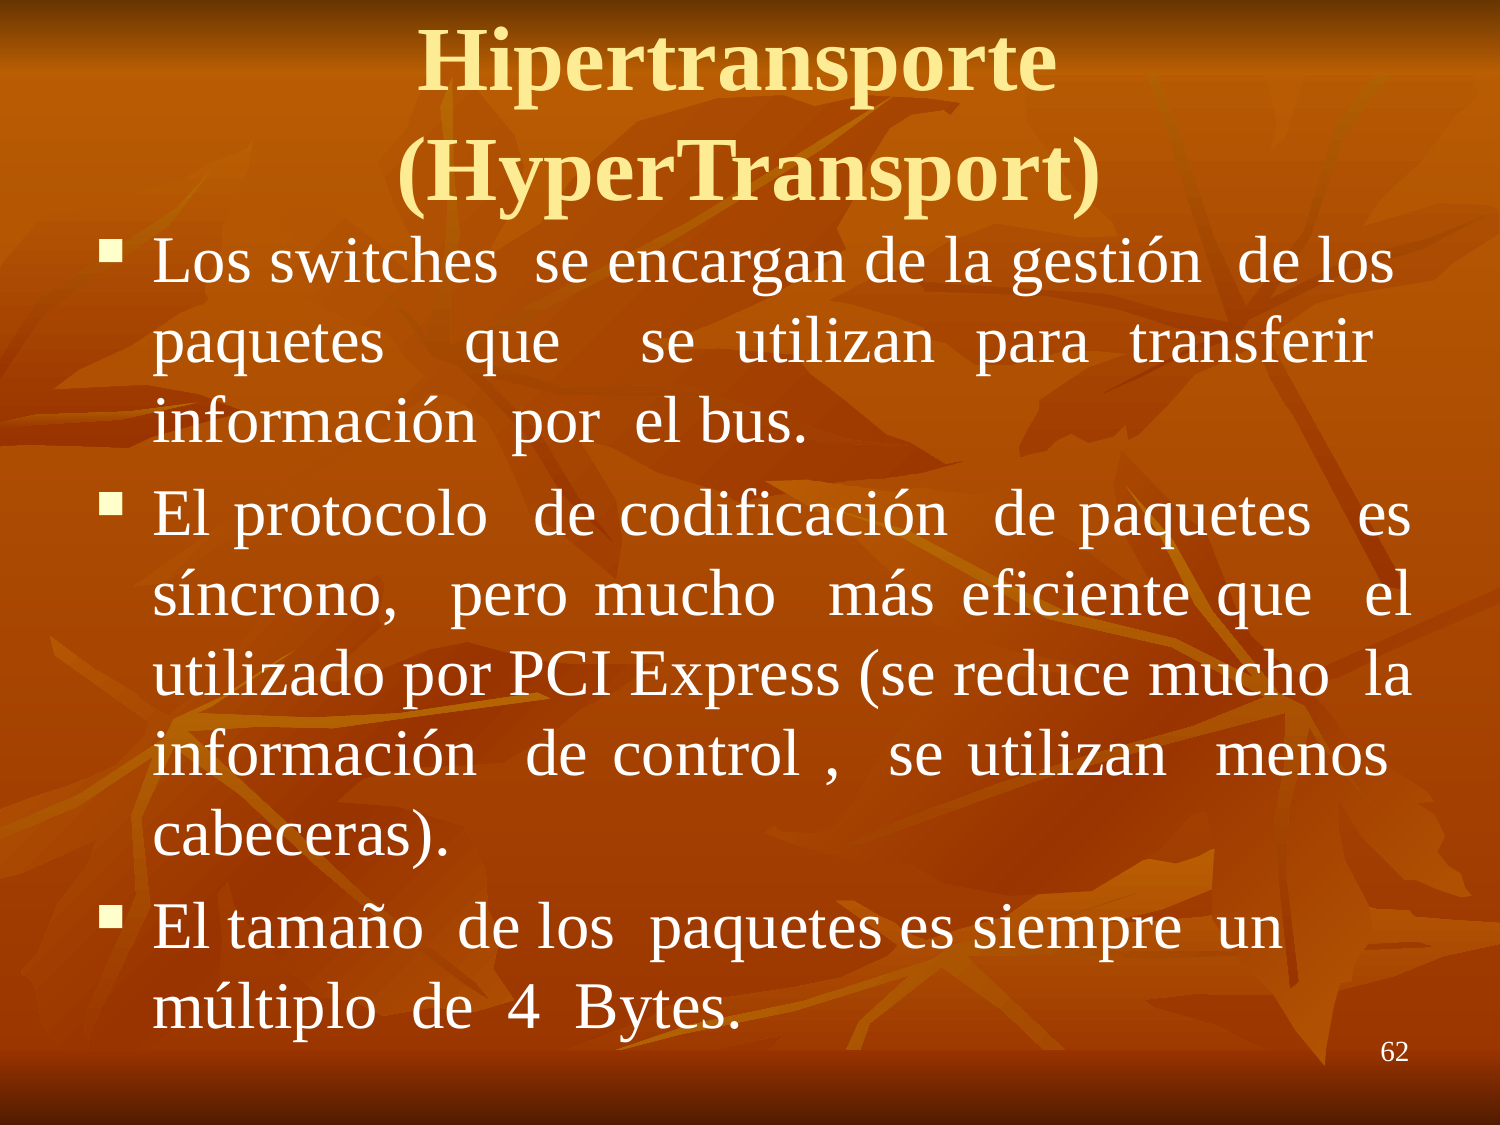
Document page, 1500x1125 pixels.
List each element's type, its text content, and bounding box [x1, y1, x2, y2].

slide_number 62 [1074, 1024, 1426, 1101]
title Hipertransporte (HyperTransport) [74, 45, 1426, 173]
list Los switches se encargan de la gestión de los paquetes que se utilizan para transferir información por el bus. El protocolo de codificación de paquetes es síncrono, pero mucho más eficiente que el utilizado por PCI Express (se reduce mucho la información de control , se utilizan menos cabeceras). El tamaño de los paquetes es siempre un múltiplo de 4 Bytes. [80, 207, 1432, 952]
